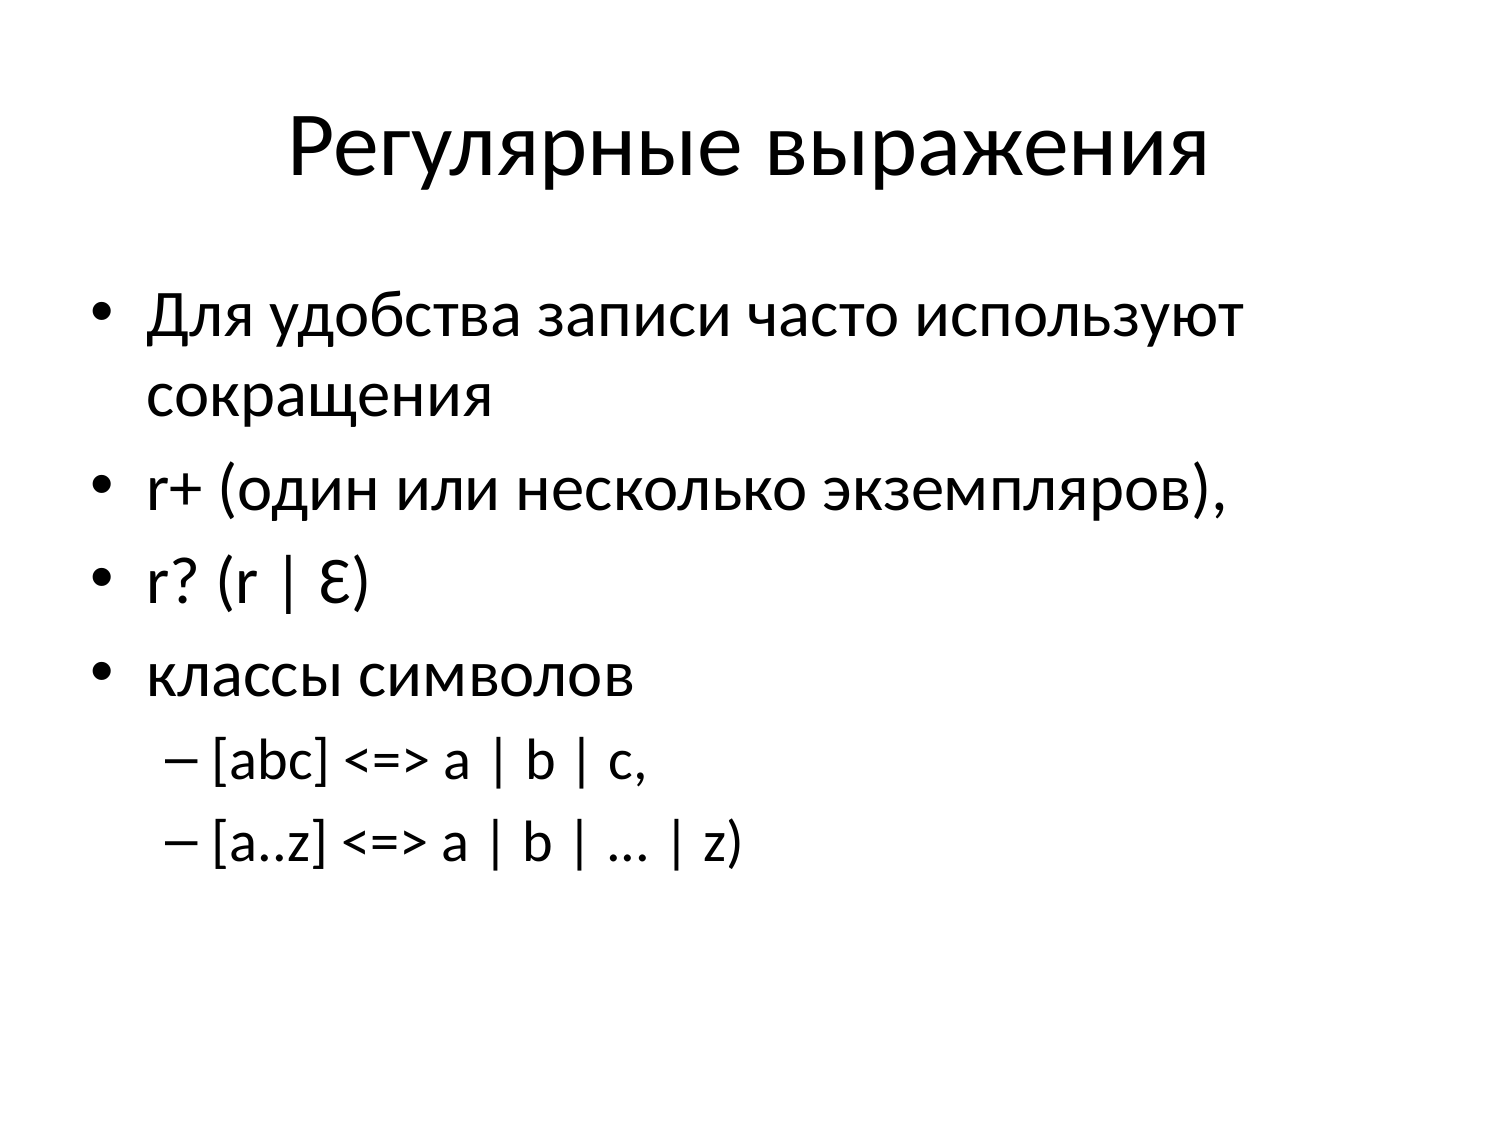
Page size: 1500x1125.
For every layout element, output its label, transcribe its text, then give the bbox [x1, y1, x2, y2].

list Для удобства записи часто используют сокращения r+ (один или несколько экземпляров), r? (r | Ɛ) классы символов [abc] <=> a | b | c, [a..z] <=> a | b | ... | z) [75, 262, 1425, 1005]
title Регулярные выражения [75, 45, 1425, 233]
